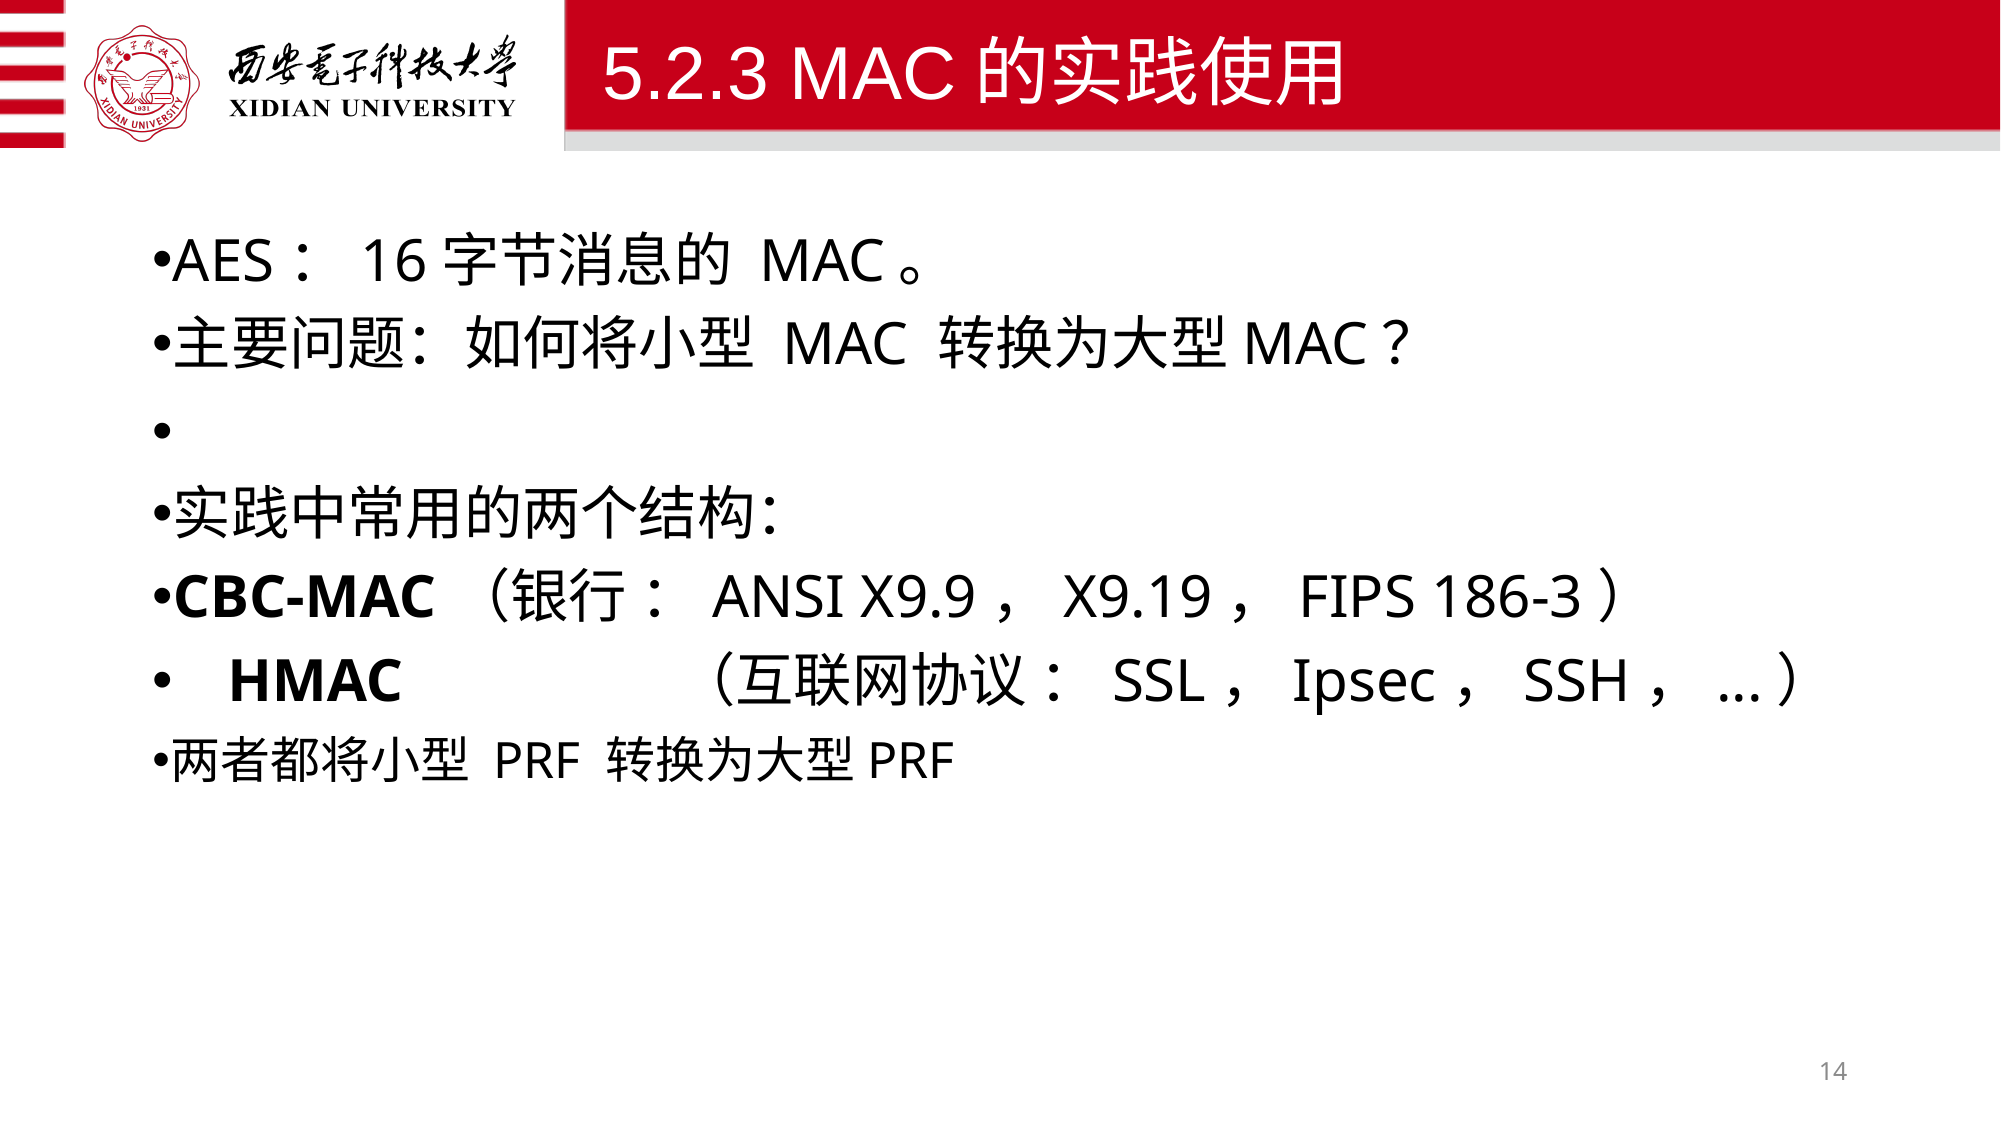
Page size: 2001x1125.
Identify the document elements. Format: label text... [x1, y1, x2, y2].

list AES：16字节消息的 MAC。 主要问题：如何将小型 MAC 转换为大型MAC？ 实践中常用的两个结构： CBC-MAC （银行 ：ANSI X9.9，X9.19，FIPS 186-3） HMAC （互联网协议 ：SSL，Ipsec，SSH，...） 两者都将小型 PRF 转换为大型PRF [137, 223, 1863, 1021]
picture [563, 0, 2001, 151]
title 5.2.3 MAC的实践使用 [587, 28, 1937, 122]
picture [84, 25, 516, 142]
slide_number 14 [1412, 1042, 1863, 1103]
picture [0, 0, 66, 148]
